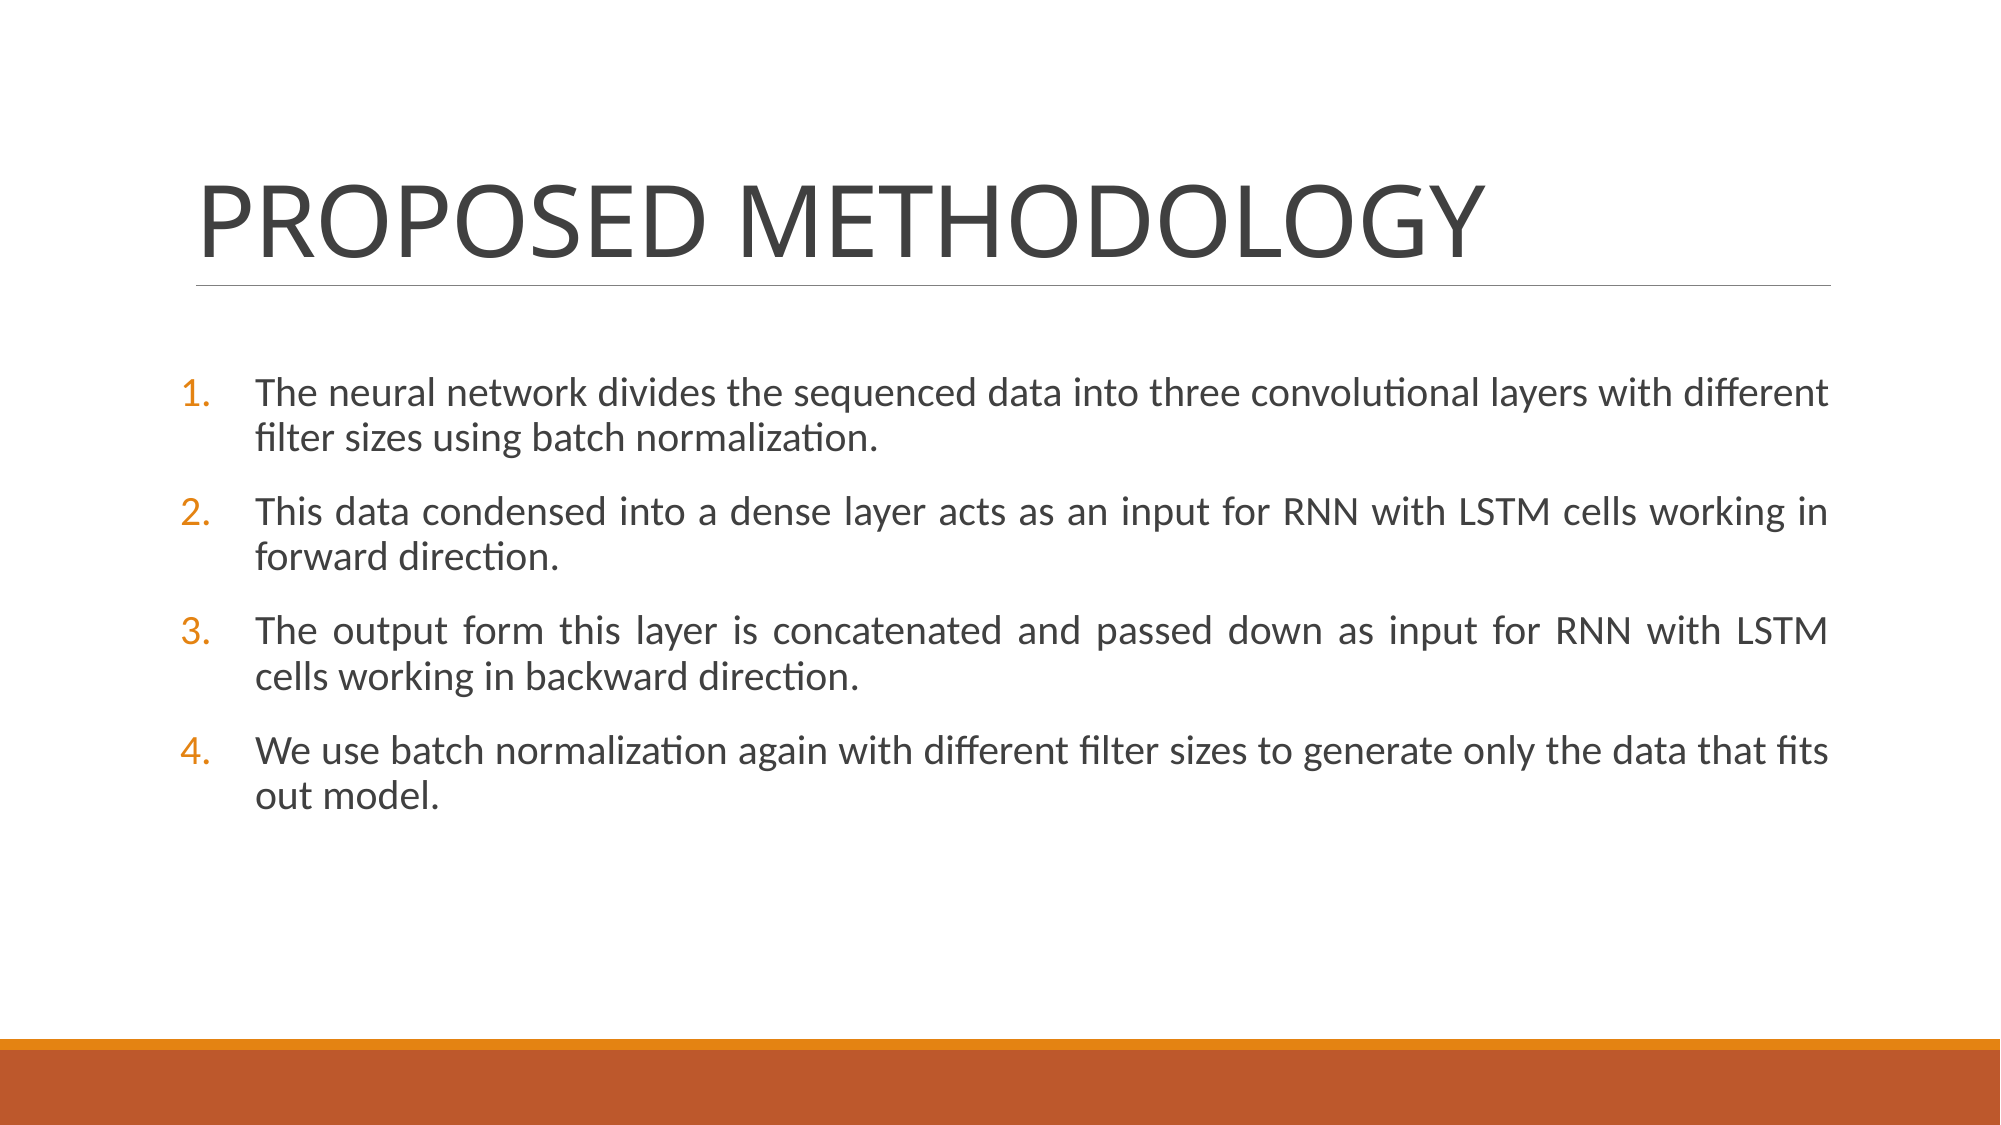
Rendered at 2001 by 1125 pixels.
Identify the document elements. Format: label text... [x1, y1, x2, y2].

list The neural network divides the sequenced data into three convolutional layers with different filter sizes using batch normalization. This data condensed into a dense layer acts as an input for RNN with LSTM cells working in forward direction. The output form this layer is concatenated and passed down as input for RNN with LSTM cells working in backward direction. We use batch normalization again with different filter sizes to generate only the data that fits out model. [180, 362, 1830, 877]
title PROPOSED METHODOLOGY [180, 47, 1830, 285]
